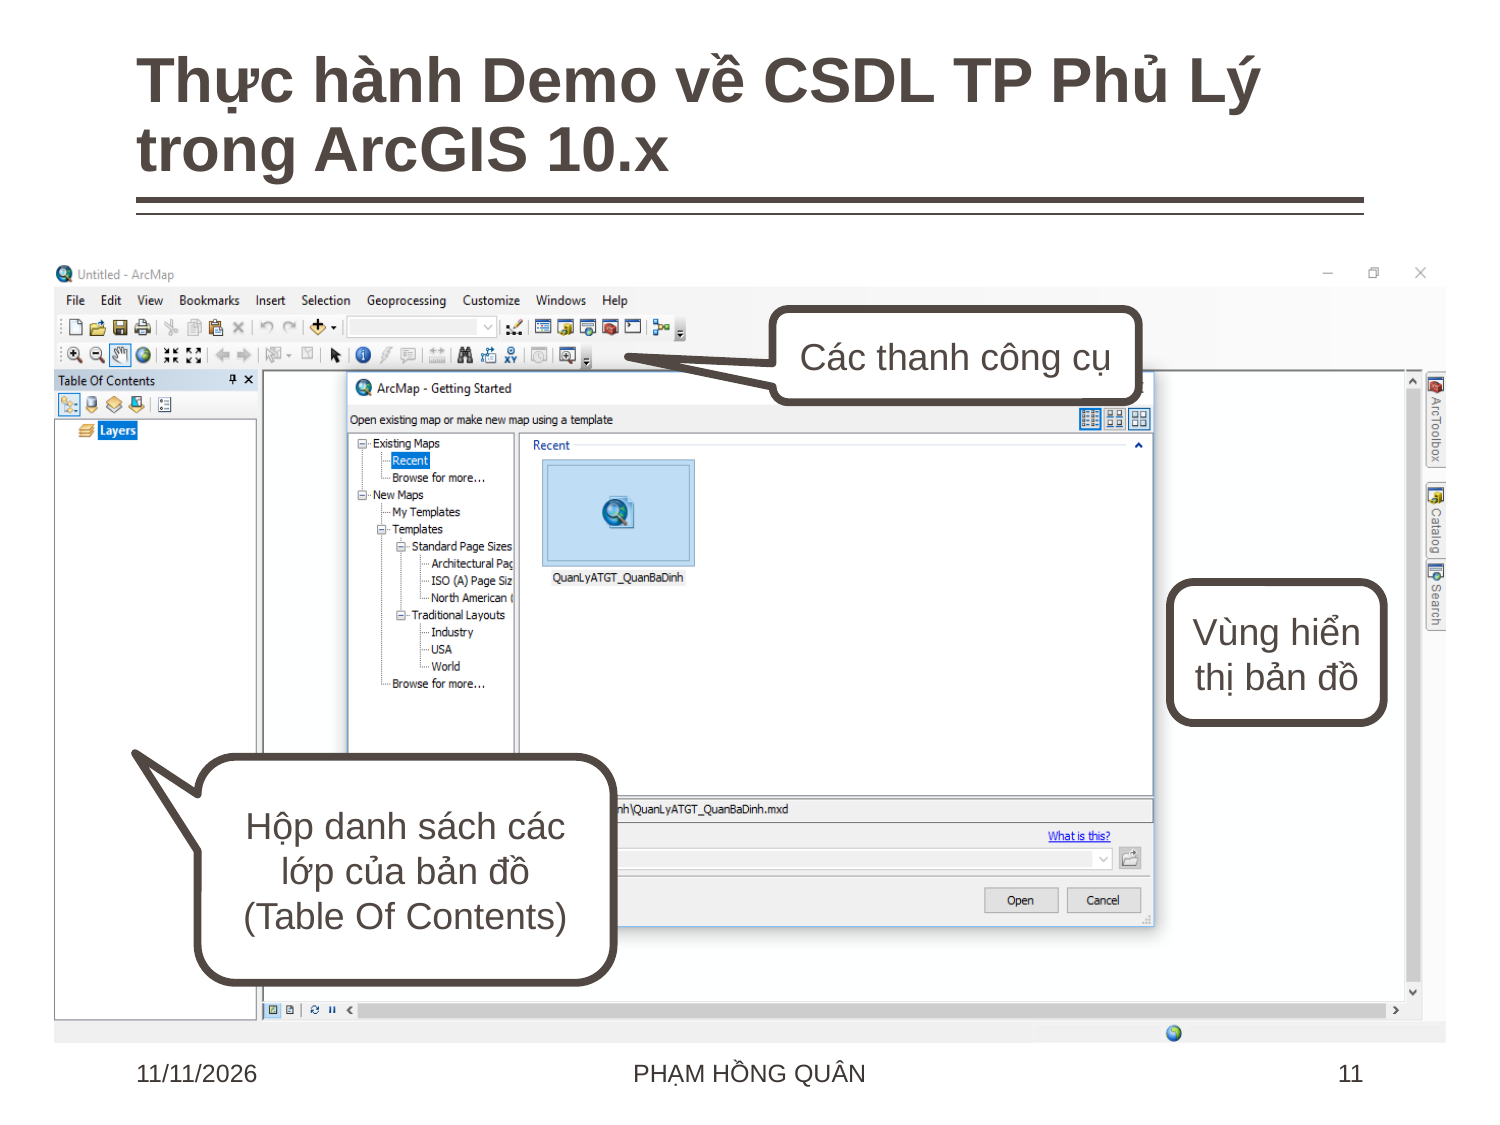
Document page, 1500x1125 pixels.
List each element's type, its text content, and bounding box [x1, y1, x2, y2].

title Thực hành Demo về CSDL TP Phủ Lý trong ArcGIS 10.x [135, 12, 1364, 193]
slide_number 17-Apr-24 [135, 1052, 361, 1103]
slide_number 11 [1139, 1052, 1364, 1103]
picture [54, 262, 1446, 1043]
footer PHẠM HỒNG QUÂN [361, 1052, 1139, 1103]
